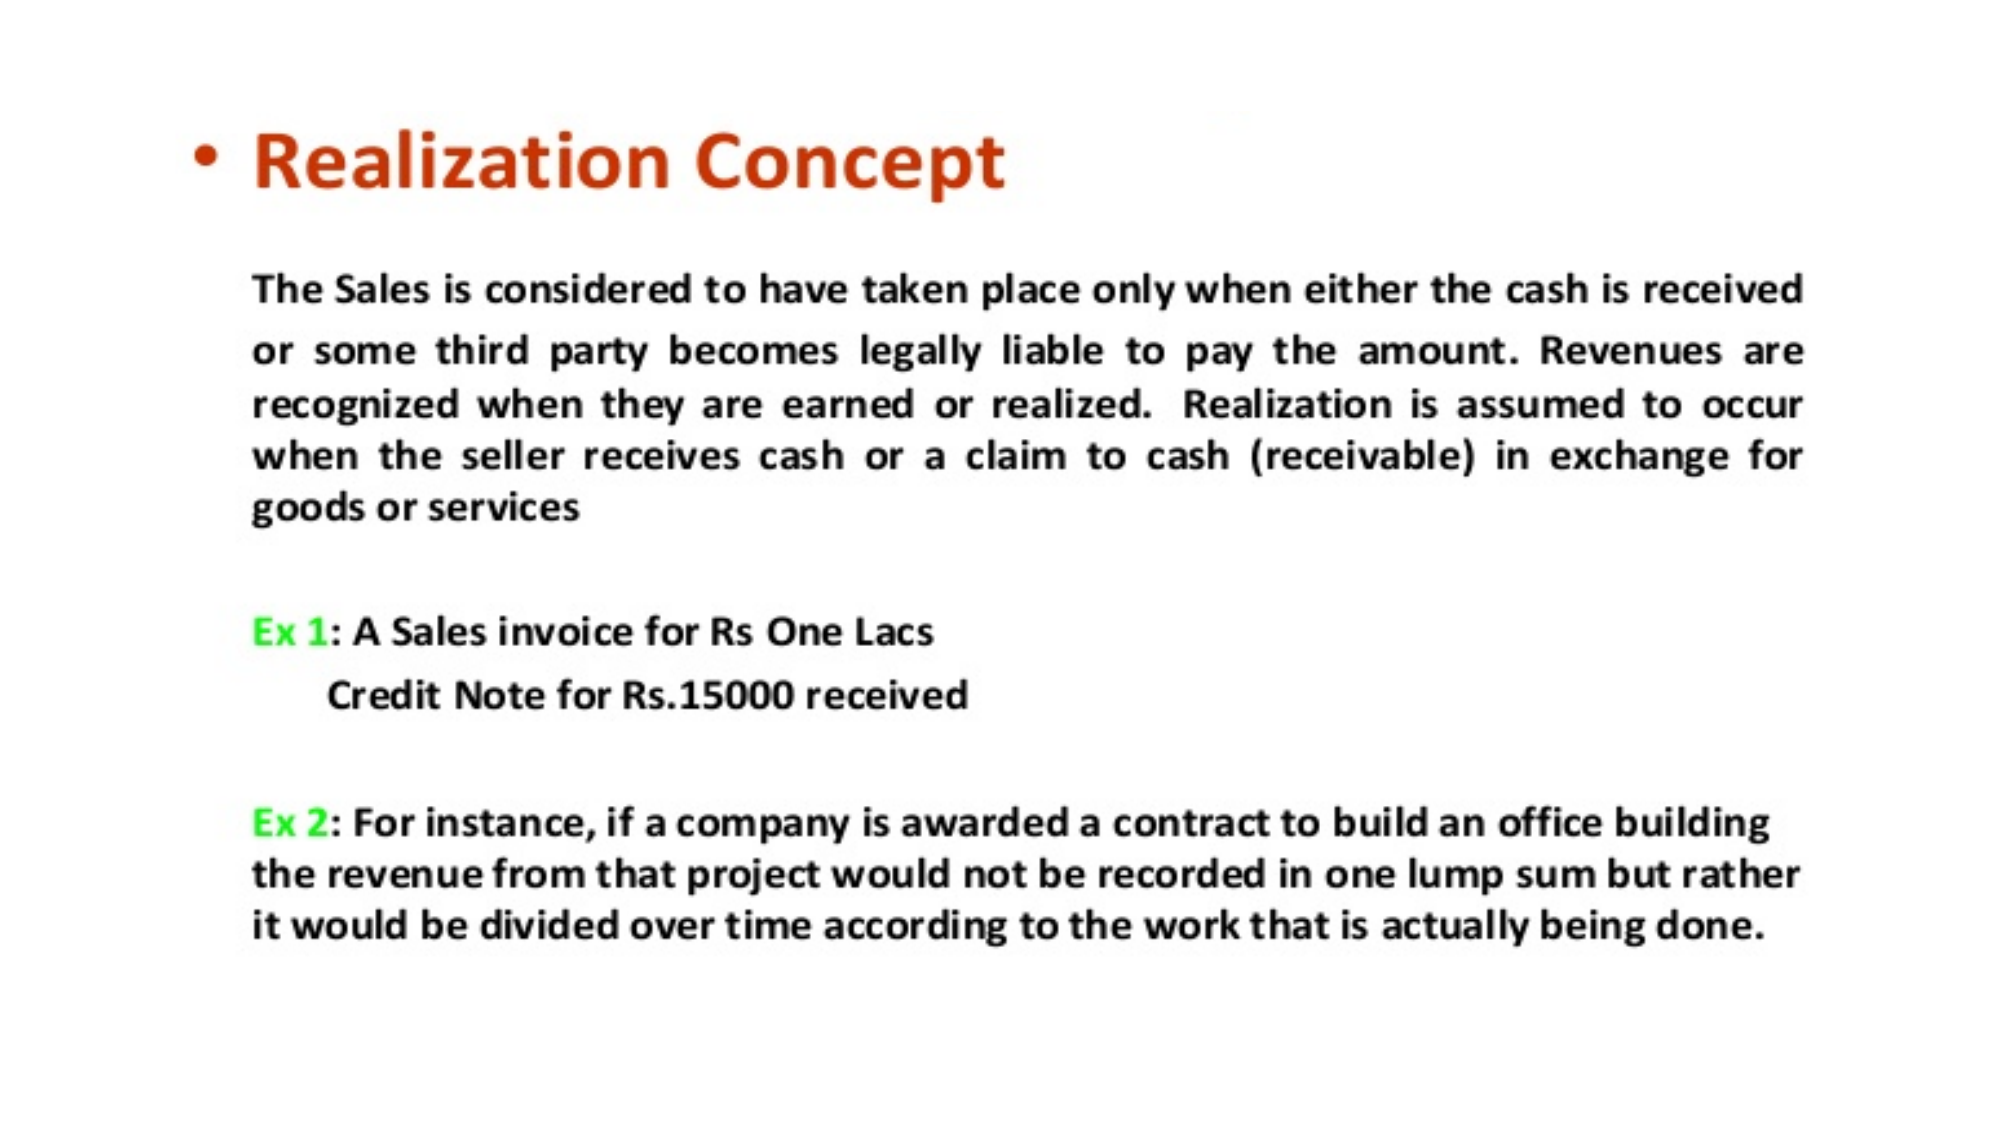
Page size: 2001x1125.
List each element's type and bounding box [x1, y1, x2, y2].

picture [175, 111, 1824, 1012]
